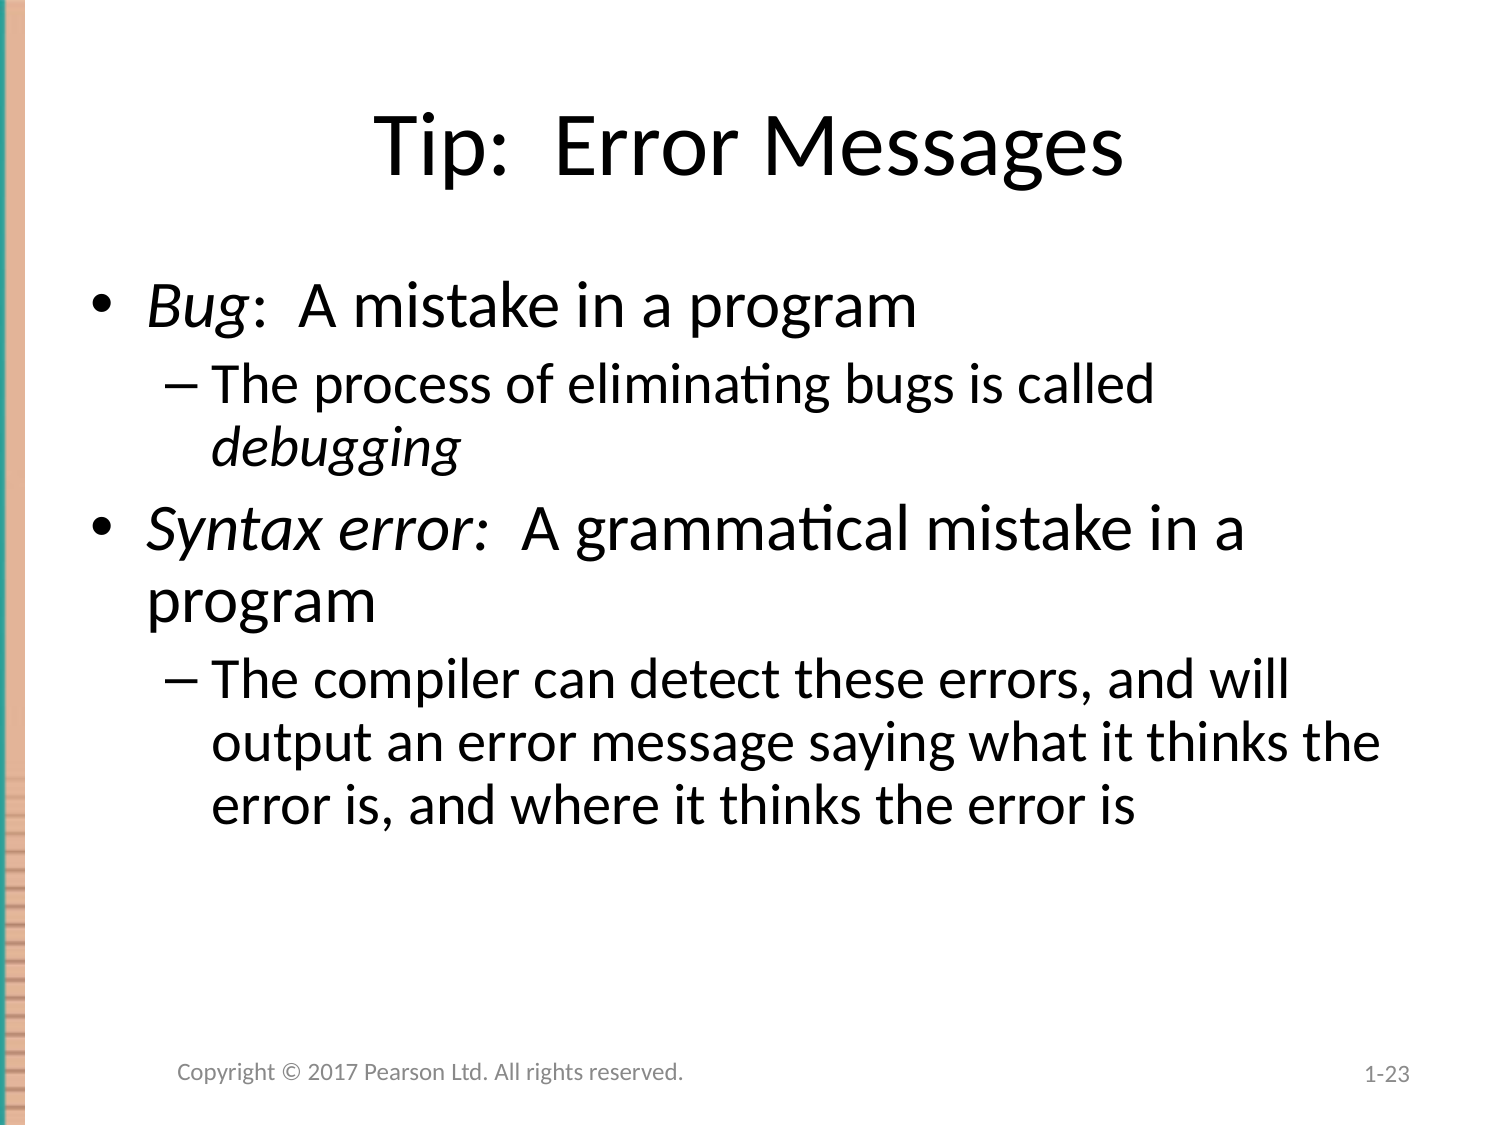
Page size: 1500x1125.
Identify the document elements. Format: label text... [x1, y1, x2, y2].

list Bug: A mistake in a program The process of eliminating bugs is called debugging Syntax error: A grammatical mistake in a program The compiler can detect these errors, and will output an error message saying what it thinks the error is, and where it thinks the error is [75, 262, 1425, 1005]
title Tip: Error Messages [75, 45, 1425, 233]
slide_number 1-23 [1074, 1042, 1425, 1103]
footer Copyright © 2017 Pearson Ltd. All rights reserved. [75, 1040, 788, 1100]
picture [0, 0, 25, 1125]
